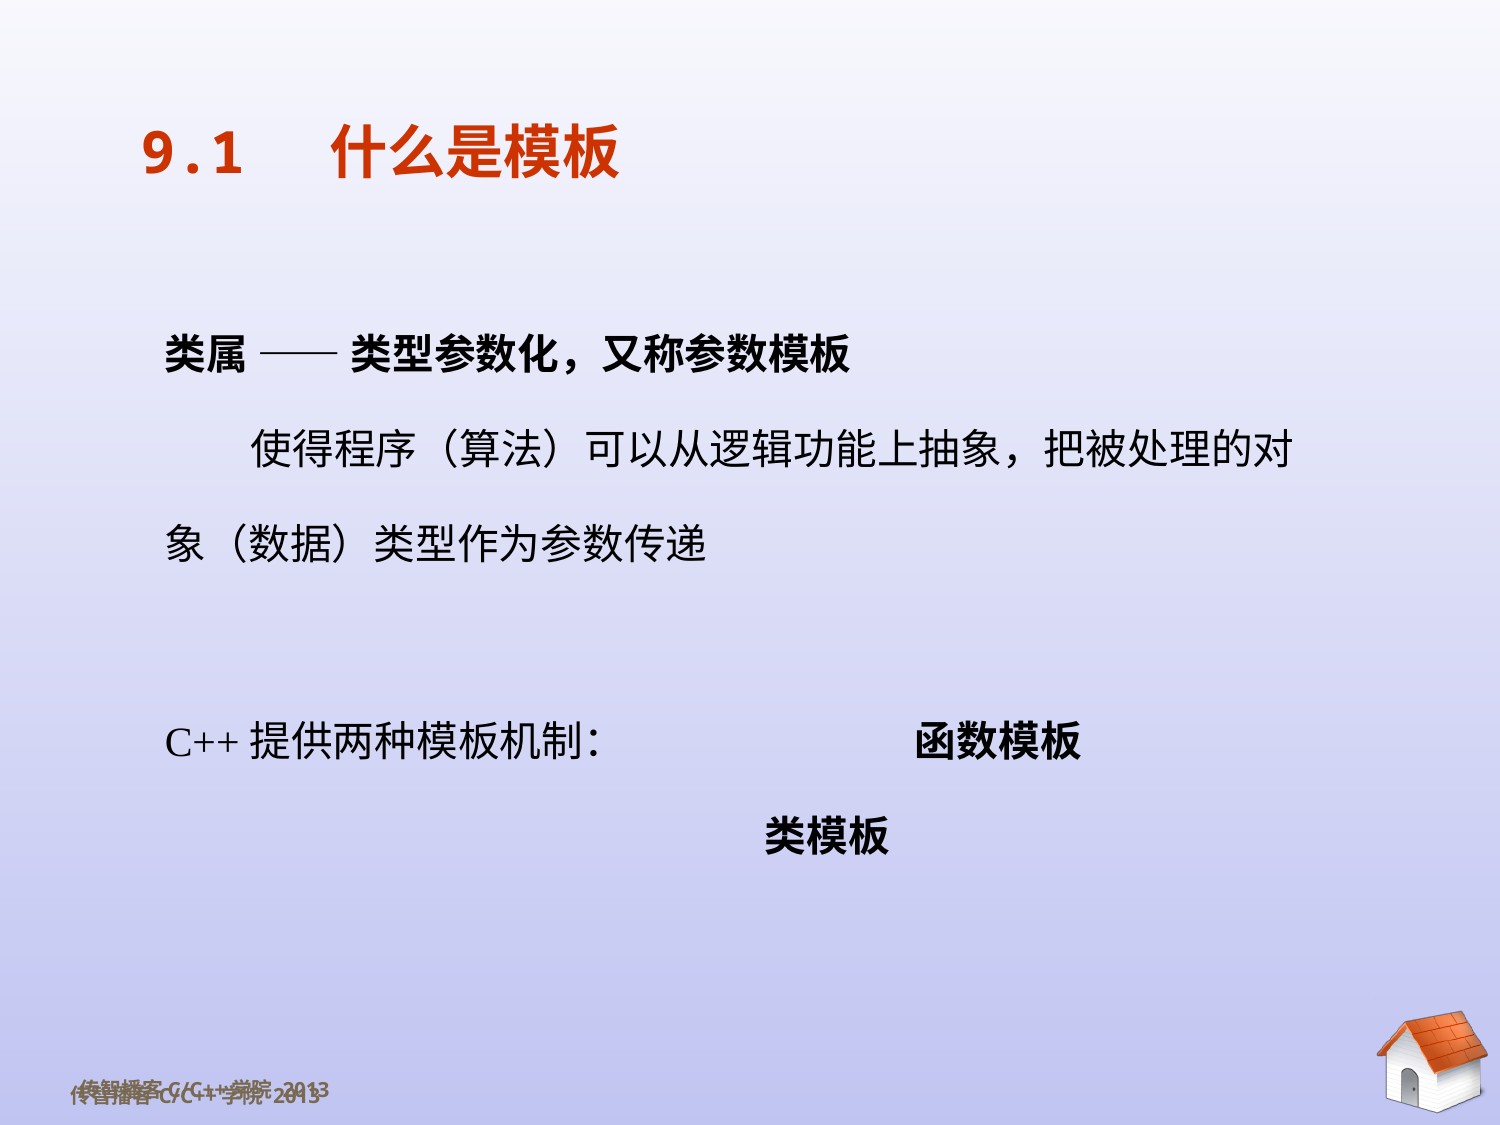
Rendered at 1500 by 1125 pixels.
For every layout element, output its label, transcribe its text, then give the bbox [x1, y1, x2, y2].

title 9.1 什么是模板 [125, 99, 1038, 200]
text_box 类属 —— 类型参数化，又称参数模板 使得程序（算法）可以从逻辑功能上抽象，把被处理的对象（数据）类型作为参数传递 [149, 275, 1350, 575]
picture [1375, 999, 1488, 1124]
text_box C++提供两种模板机制： 函数模板 类模板 [149, 662, 1222, 868]
